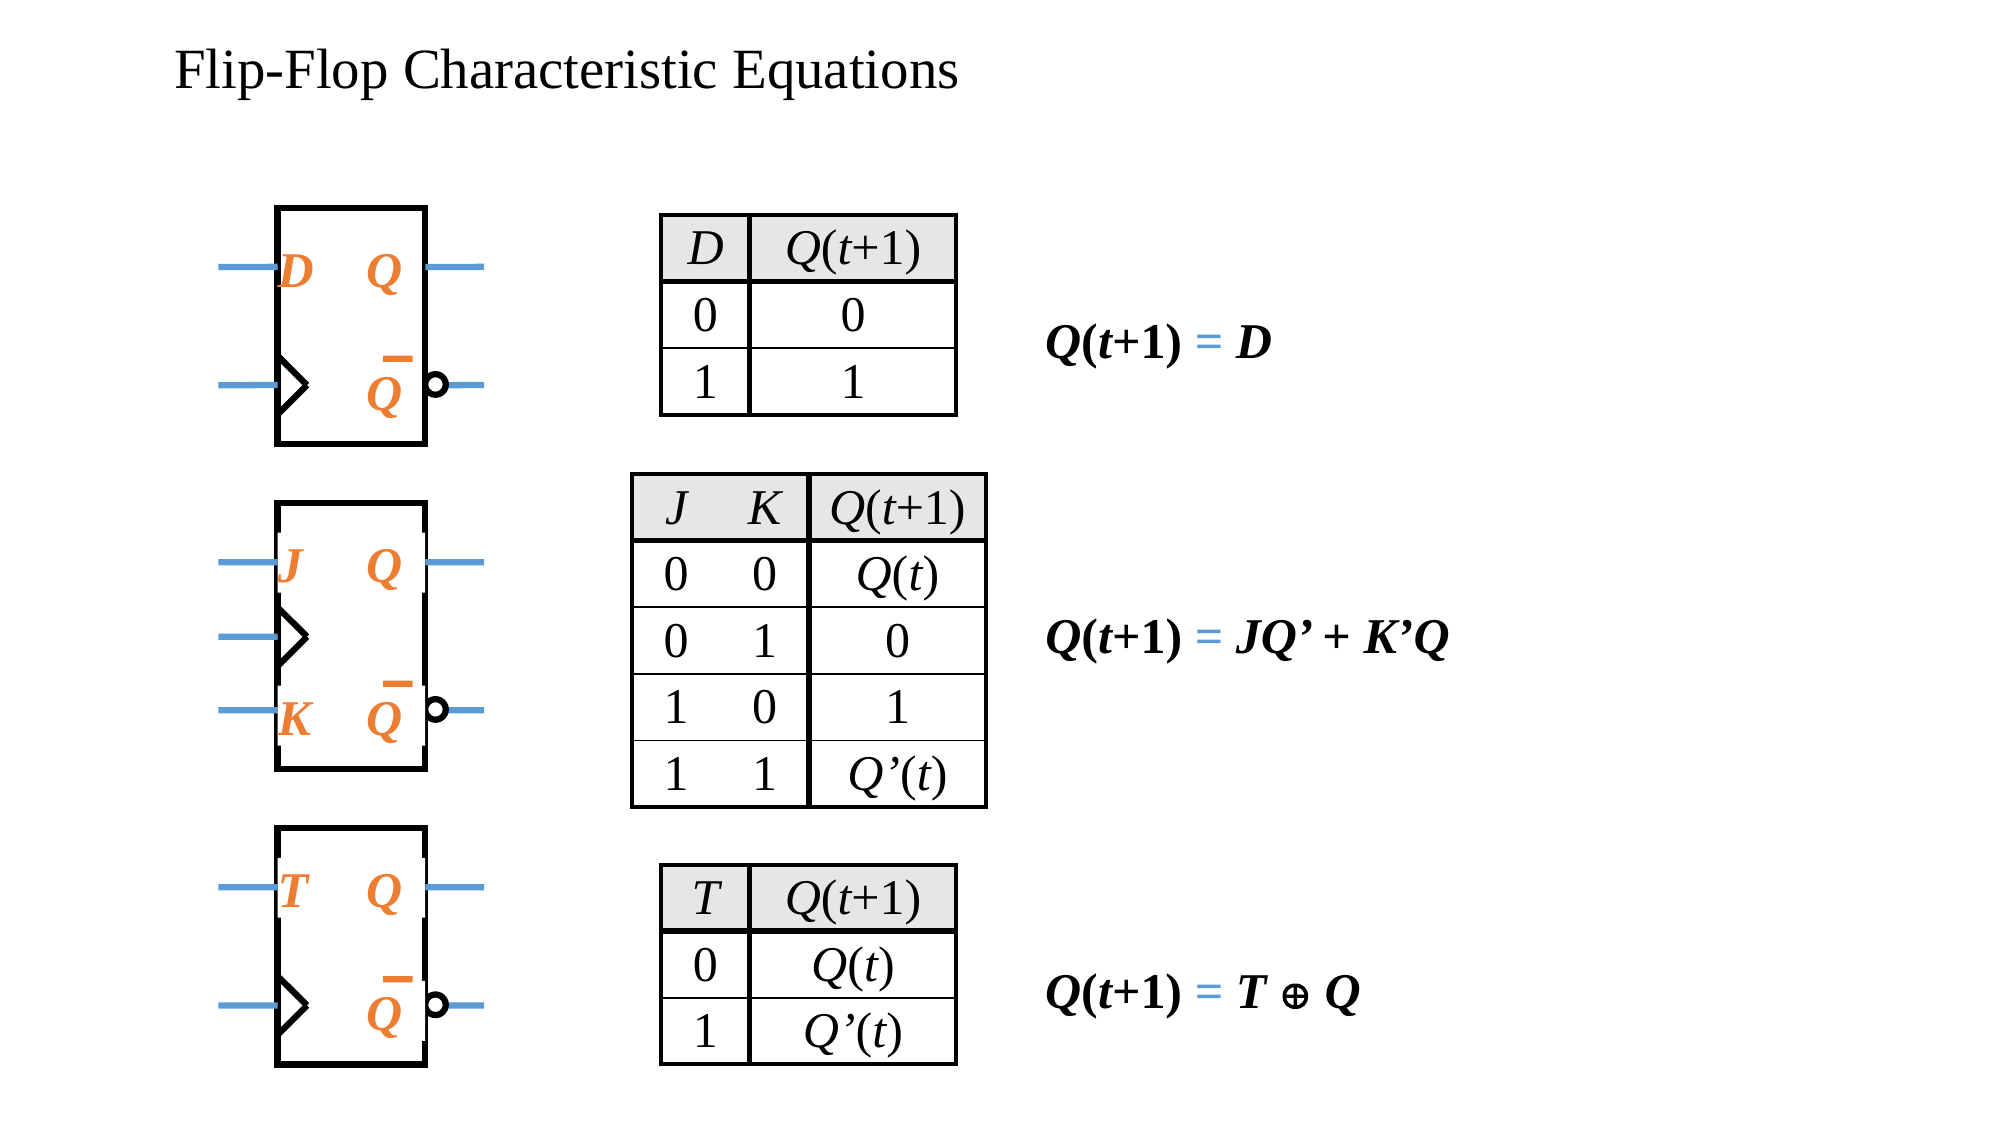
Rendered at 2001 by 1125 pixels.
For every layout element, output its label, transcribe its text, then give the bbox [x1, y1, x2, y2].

table_header K [720, 476, 806, 538]
table_cell 1 [720, 741, 806, 805]
table_header D [663, 217, 747, 279]
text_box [218, 207, 485, 445]
table_header Q(t+1) [752, 867, 954, 928]
table_cell 1 [634, 675, 720, 740]
text_box Q(t+1) = JQ’ + K’Q [1045, 591, 1459, 664]
table_cell 1 [812, 675, 984, 740]
table_cell 0 [634, 543, 720, 606]
table_cell 0 [812, 608, 984, 673]
table_cell Q(t) [752, 934, 954, 997]
text_box Q(t+1) = D [1045, 296, 1312, 369]
table_header J [634, 476, 720, 538]
table_header Q(t+1) [812, 476, 984, 538]
table_cell Q’(t) [752, 999, 954, 1062]
table_cell 0 [720, 675, 806, 740]
table_cell 1 [663, 349, 747, 413]
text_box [218, 828, 485, 1065]
table_header Q(t+1) [752, 217, 954, 279]
table_cell 0 [634, 608, 720, 673]
table_header T [663, 867, 747, 928]
table_cell 0 [720, 543, 806, 606]
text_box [218, 503, 485, 770]
table_cell 1 [663, 999, 747, 1062]
table_cell Q(t) [812, 543, 984, 606]
text_box Q(t+1) = T  Q [1045, 946, 1430, 1019]
title Flip-Flop Characteristic Equations [159, 31, 1459, 109]
table_cell 1 [720, 608, 806, 673]
table_cell Q’(t) [812, 741, 984, 805]
table_cell 0 [663, 934, 747, 997]
table_cell 1 [752, 349, 954, 413]
table_cell 1 [634, 741, 720, 805]
table_cell 0 [663, 284, 747, 347]
table_cell 0 [752, 284, 954, 347]
